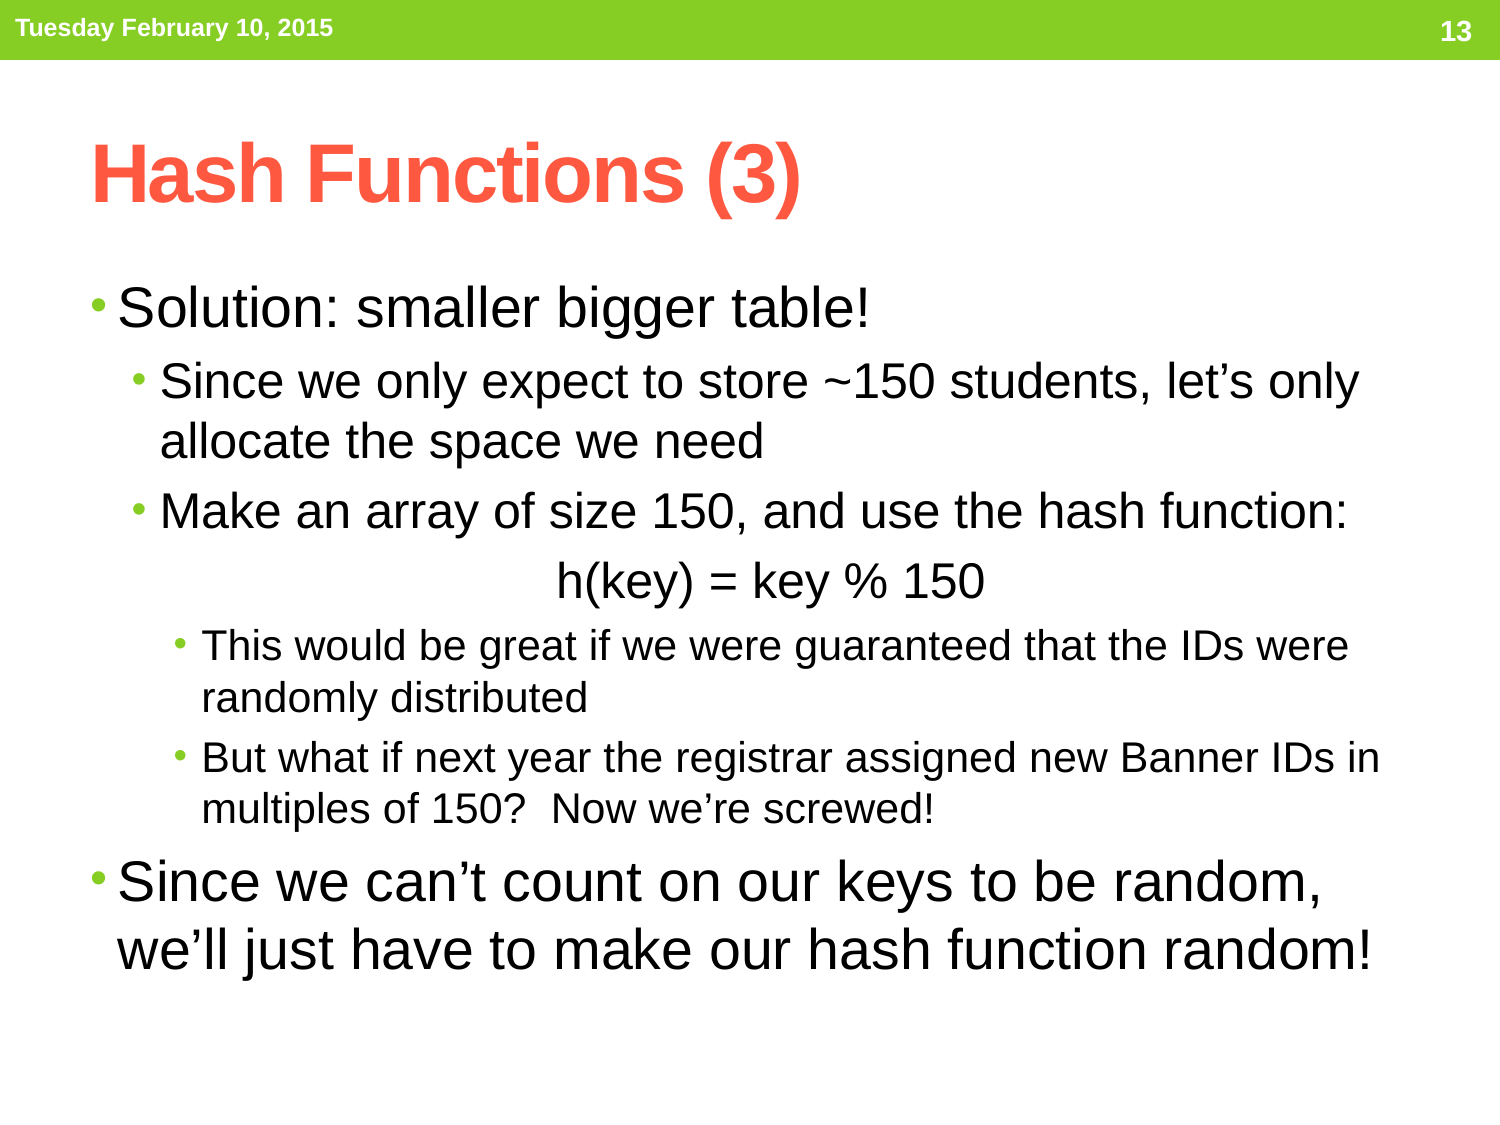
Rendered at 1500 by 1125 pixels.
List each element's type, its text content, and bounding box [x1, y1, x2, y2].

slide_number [0, 0, 475, 54]
slide_number 13 [1312, 3, 1488, 57]
list Solution: smaller bigger table! Since we only expect to store ~150 students, let’s only allocate the space we need Make an array of size 150, and use the hash function: h(key) = key % 150 This would be great if we were guaranteed that the IDs were randomly distributed But what if next year the registrar assigned new Banner IDs in multiples of 150? Now we’re screwed! Since we can’t count on our keys to be random, we’ll just have to make our hash function random! [75, 262, 1425, 1088]
title Hash Functions (3) [75, 87, 1425, 250]
